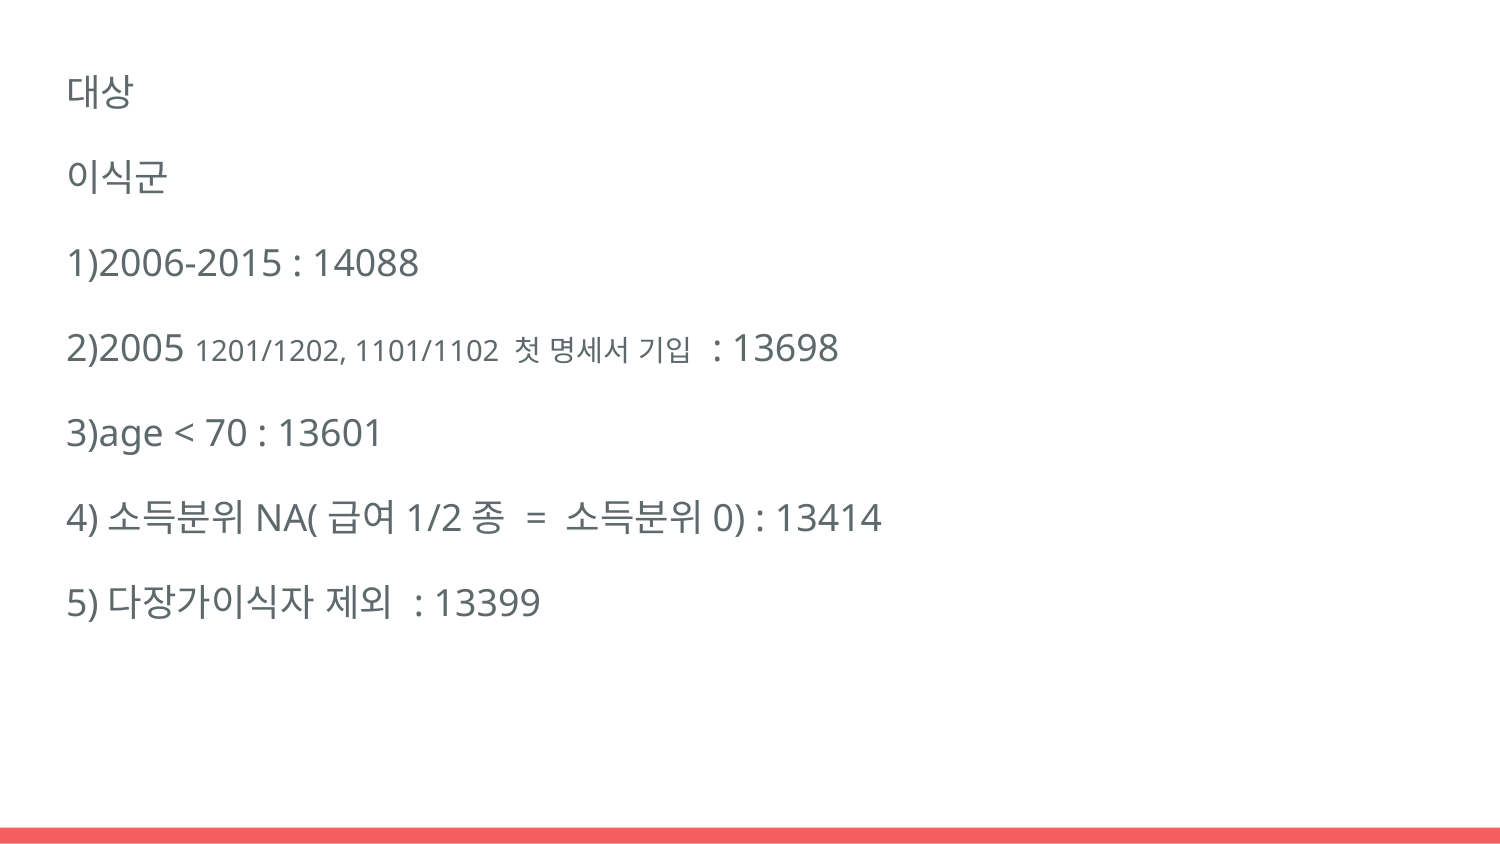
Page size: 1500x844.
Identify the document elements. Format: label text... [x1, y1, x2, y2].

list 대상 이식군 1)2006-2015 : 14088 2)2005 1201/1202, 1101/1102 첫 명세서 기입 : 13698 3)age < 70 : 13601 4)소득분위NA(급여1/2종 = 소득분위0) : 13414 5)다장가이식자 제외 : 13399 [51, 47, 1449, 750]
